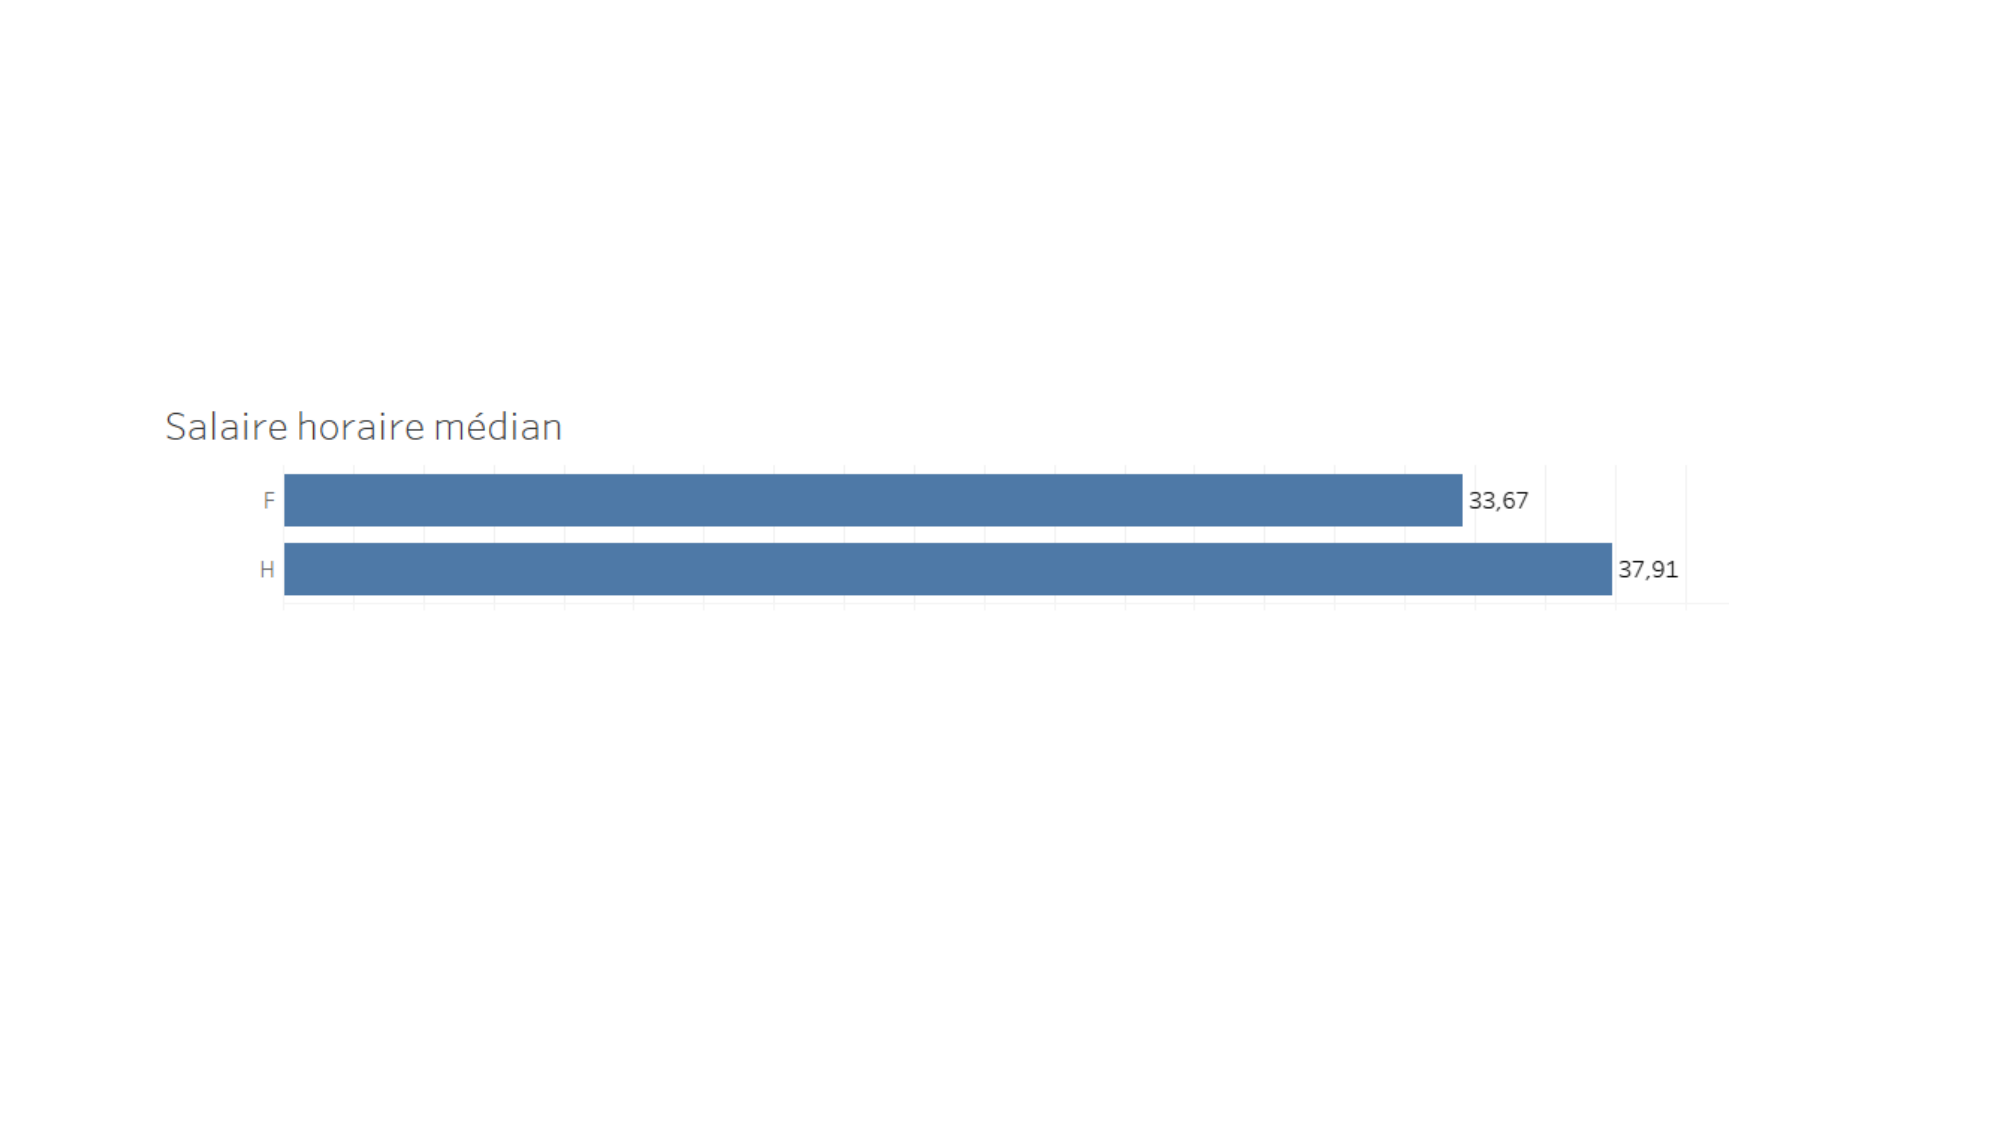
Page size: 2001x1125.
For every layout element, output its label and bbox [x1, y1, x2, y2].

picture [162, 392, 1729, 643]
